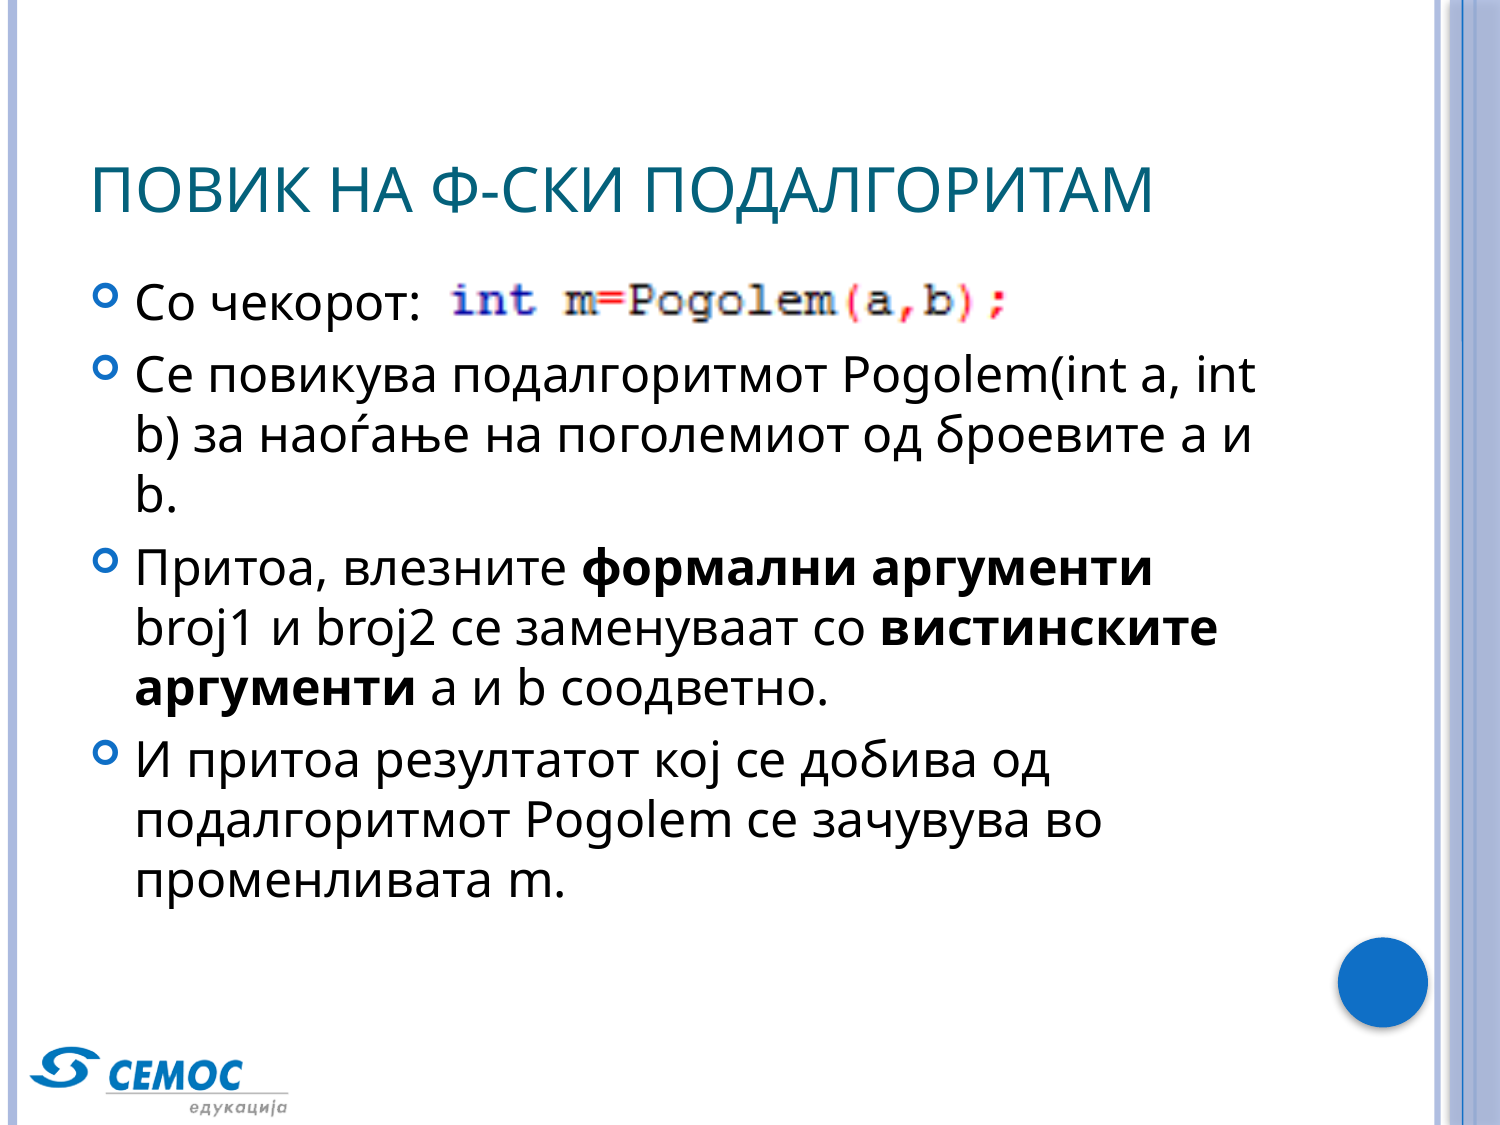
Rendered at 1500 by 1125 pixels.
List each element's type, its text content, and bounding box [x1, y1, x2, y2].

title Повик на ф-ски подалгоритам [75, 45, 1300, 233]
list Со чекорот: Се повикува подалгоритмот Pogolem(int a, int b) за наоѓање на поголемиот од броевите a и b. Притоа, влезните формални аргументи broj1 и broj2 се заменуваат со вистинските аргументи a и b соодветно. И притоа резултатот кој се добива од подалгоритмот Pogolem се зачувува во променливата m. [75, 262, 1300, 1062]
picture [24, 1036, 295, 1125]
picture [436, 274, 1030, 339]
